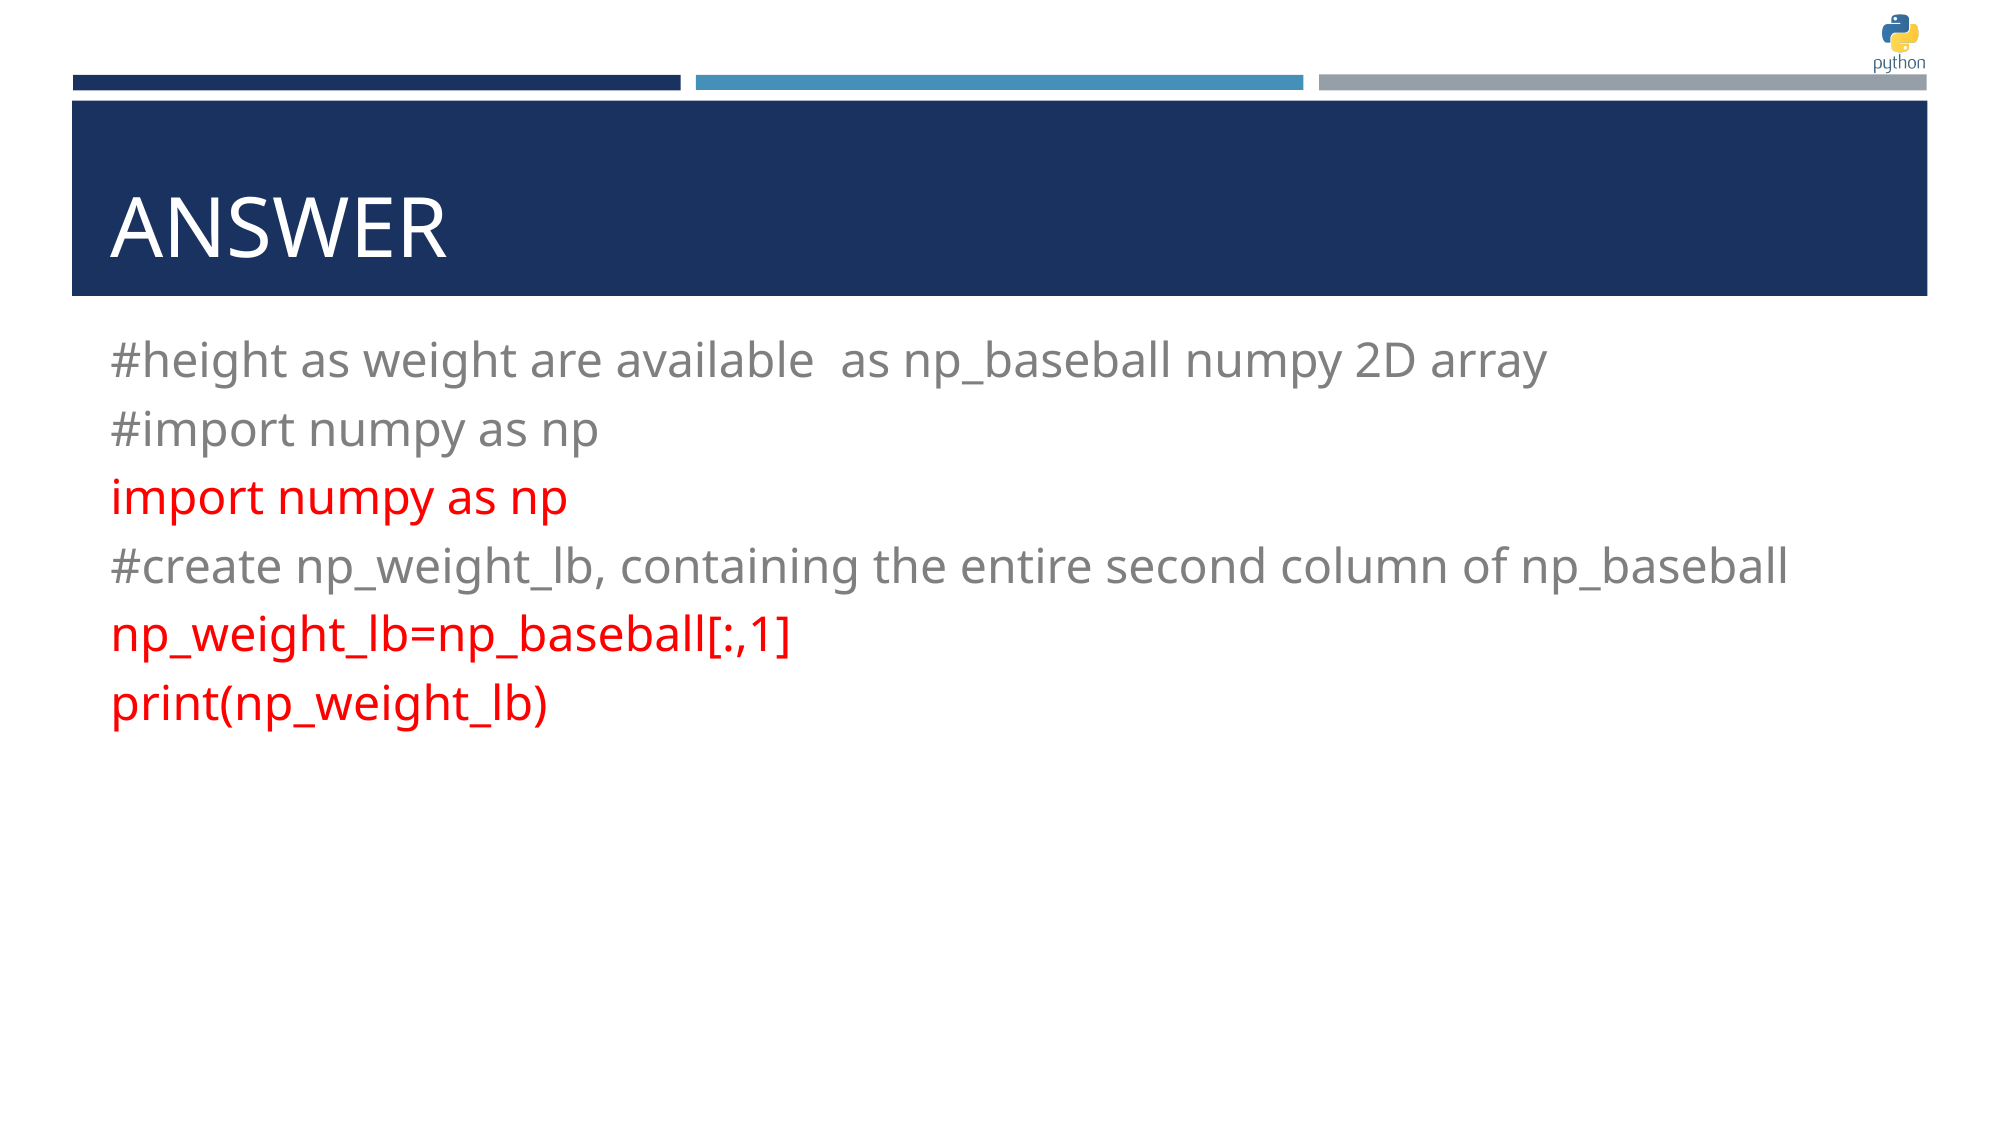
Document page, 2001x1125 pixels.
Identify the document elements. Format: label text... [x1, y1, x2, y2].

picture [1836, 13, 1963, 76]
title ANSWER [95, 155, 1905, 282]
list #height as weight are available as np_baseball numpy 2D array #import numpy as np import numpy as np #create np_weight_lb, containing the entire second column of np_baseball np_weight_lb=np_baseball[:,1] print(np_weight_lb) [95, 316, 1905, 754]
